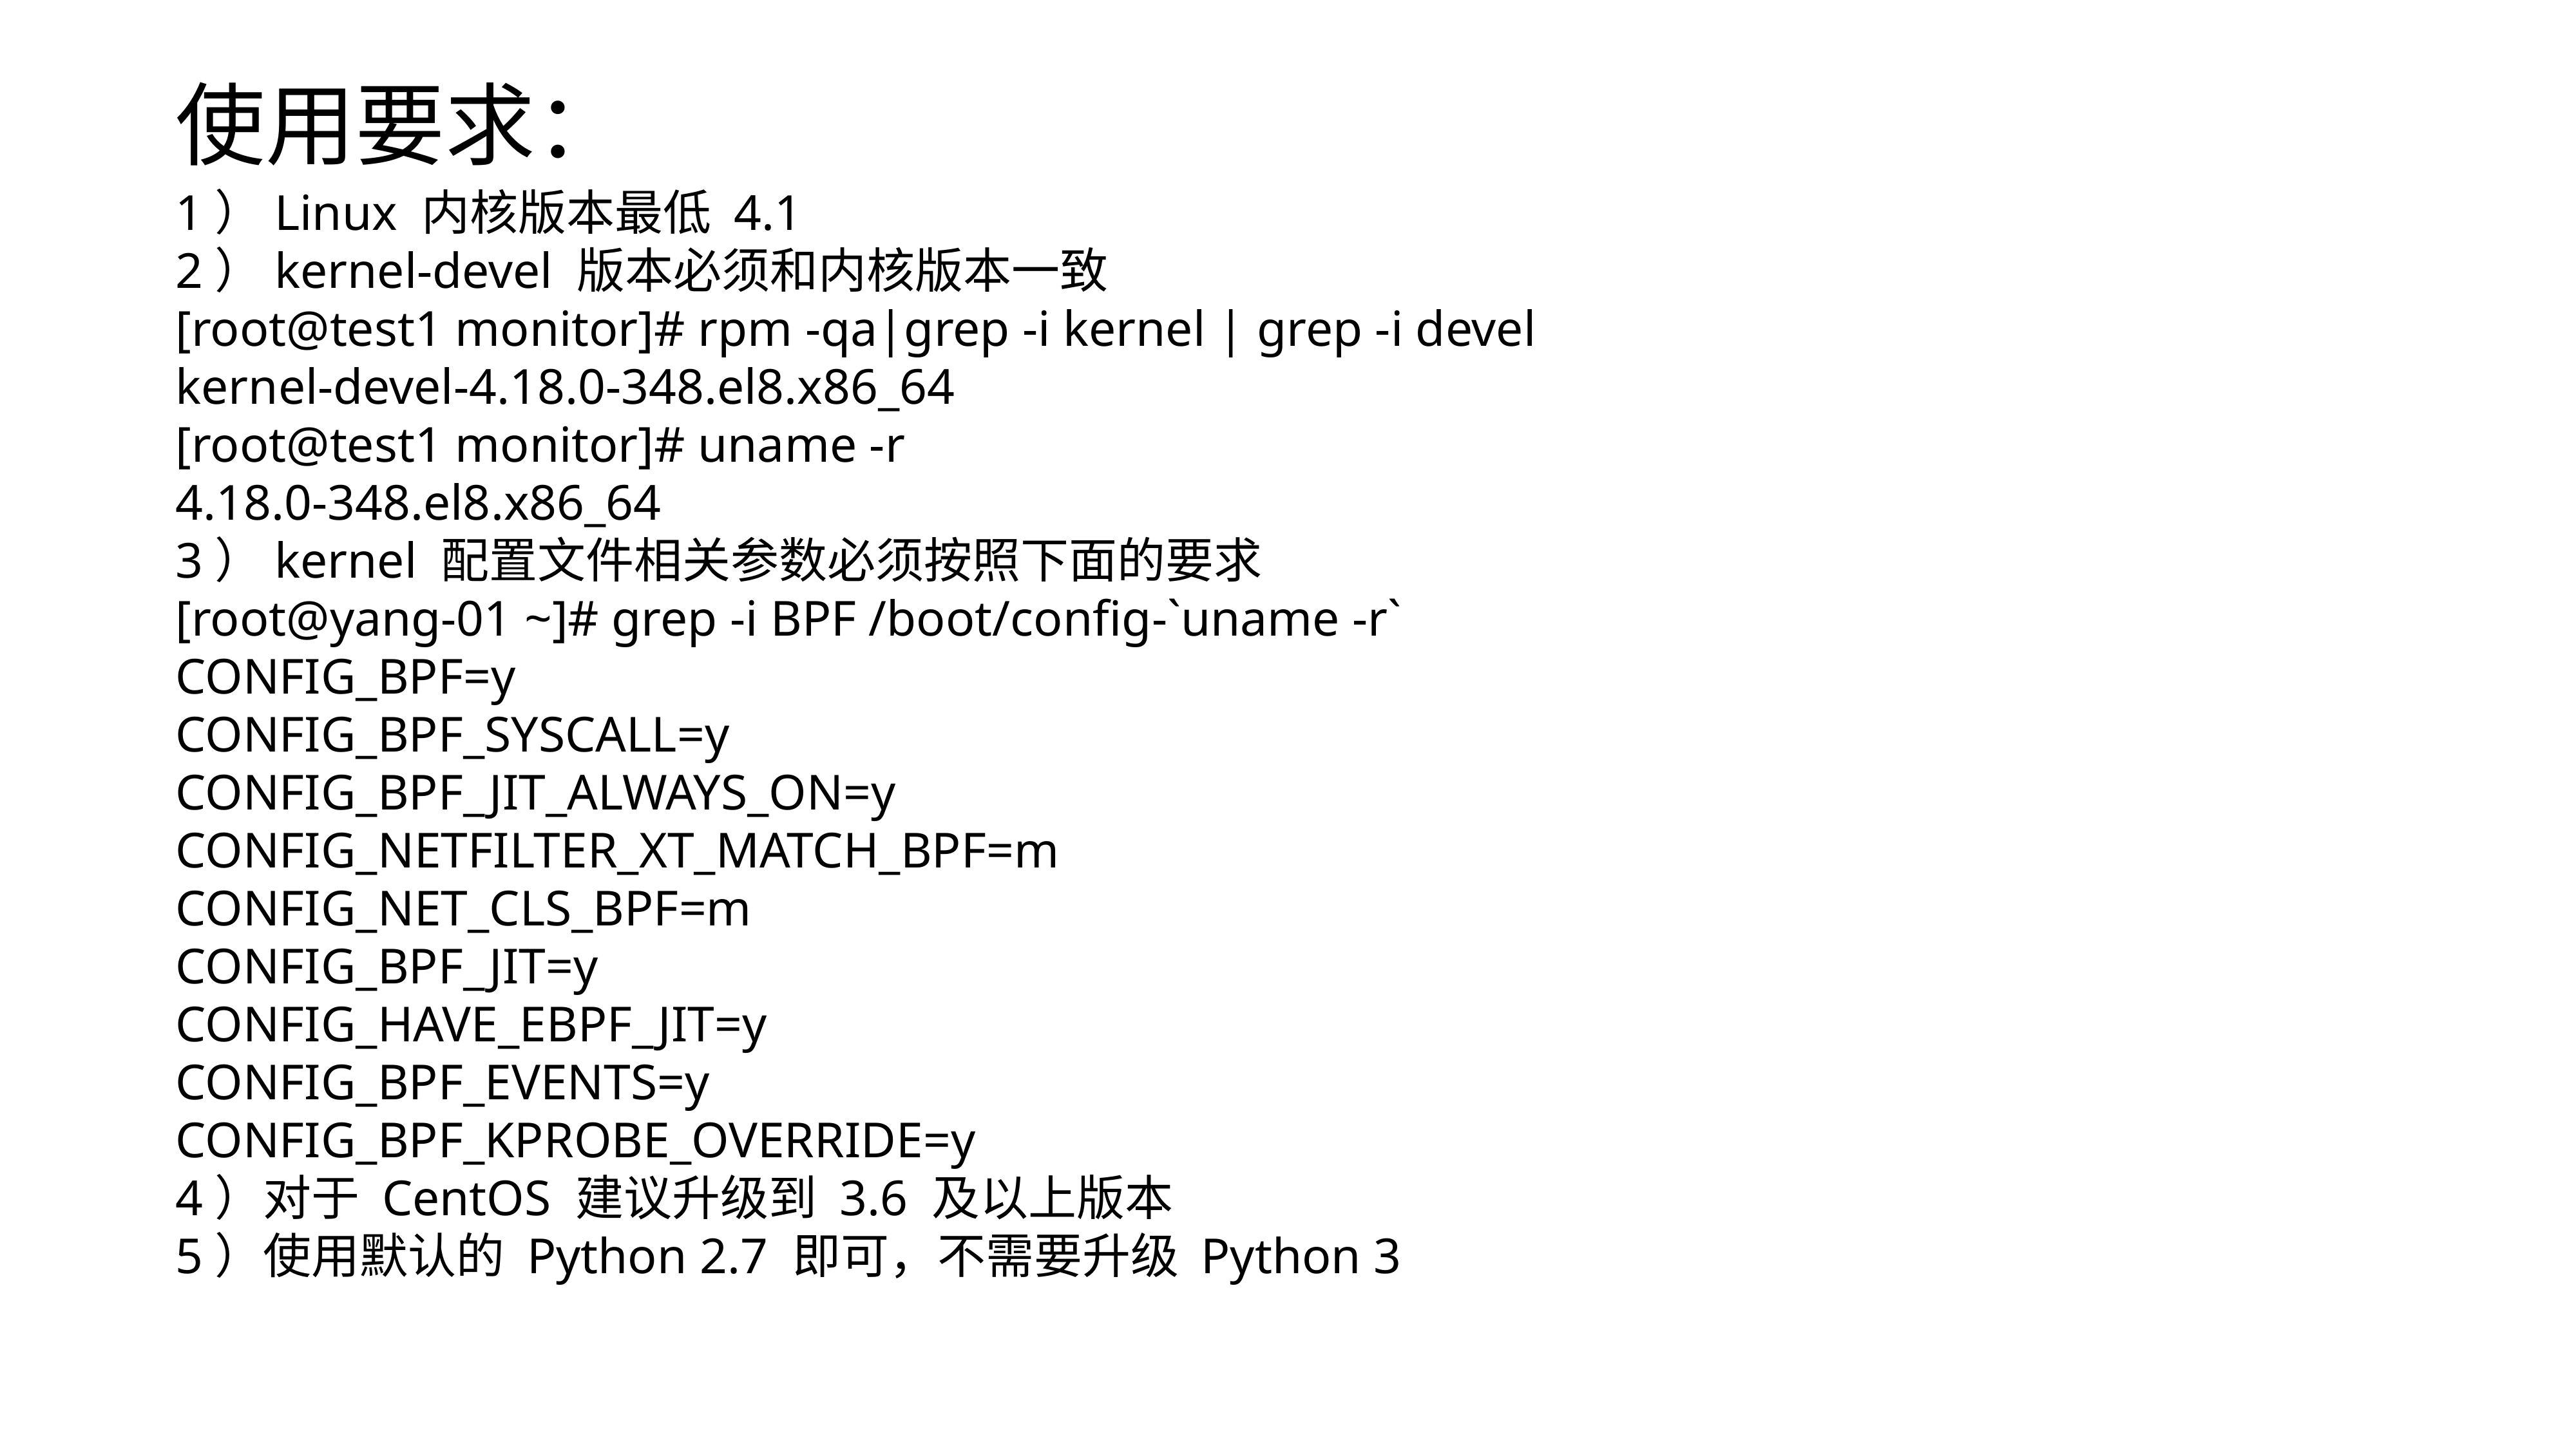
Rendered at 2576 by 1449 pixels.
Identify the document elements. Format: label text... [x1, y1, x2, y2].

text_box 1）Linux 内核版本最低 4.1 2）kernel-devel 版本必须和内核版本一致 [root@test1 monitor]# rpm -qa|grep -i kernel | grep -i devel kernel-devel-4.18.0-348.el8.x86_64 [root@test1 monitor]# uname -r 4.18.0-348.el8.x86_64 3）kernel 配置文件相关参数必须按照下面的要求 [root@yang-01 ~]# grep -i BPF /boot/config-`uname -r` CONFIG_BPF=y CONFIG_BPF_SYSCALL=y CONFIG_BPF_JIT_ALWAYS_ON=y CONFIG_NETFILTER_XT_MATCH_BPF=m CONFIG_NET_CLS_BPF=m CONFIG_BPF_JIT=y CONFIG_HAVE_EBPF_JIT=y CONFIG_BPF_EVENTS=y CONFIG_BPF_KPROBE_OVERRIDE=y 4）对于 CentOS 建议升级到 3.6 及以上版本 5）使用默认的 Python 2.7 即可，不需要升级 Python 3 [166, 176, 2533, 1288]
title 使用要求： [166, 20, 1561, 176]
